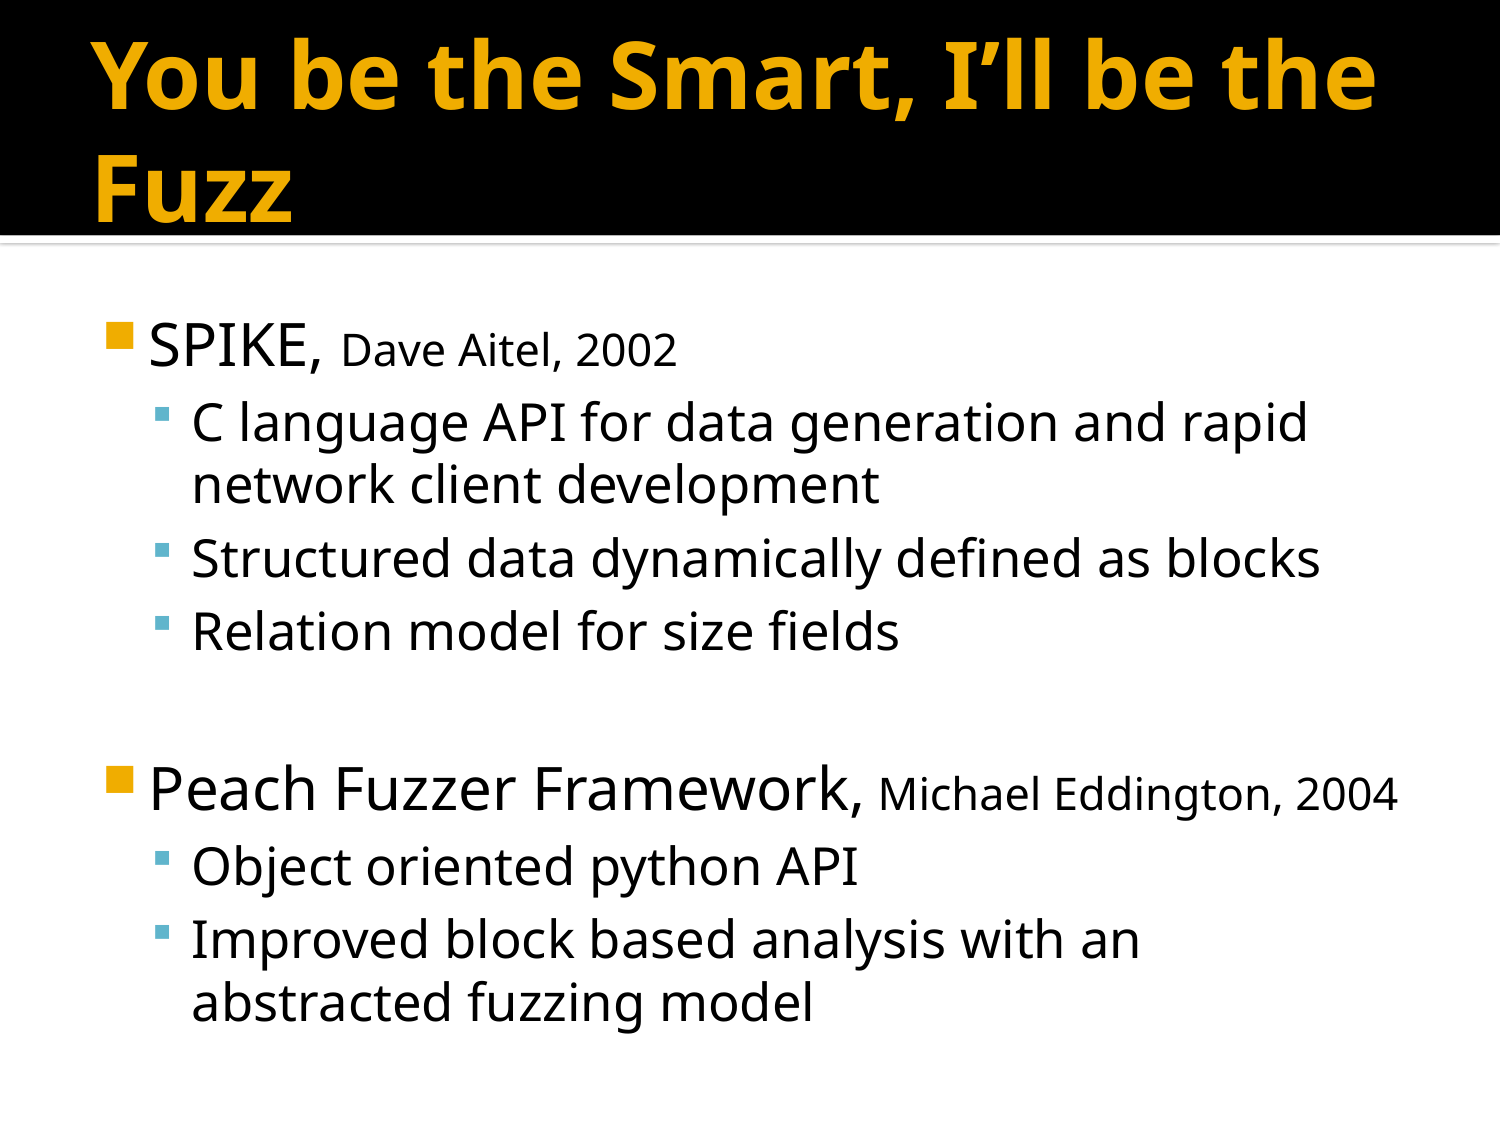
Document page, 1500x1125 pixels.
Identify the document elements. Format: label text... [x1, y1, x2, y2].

list SPIKE, Dave Aitel, 2002 C language API for data generation and rapid network client development Structured data dynamically defined as blocks Relation model for size fields Peach Fuzzer Framework, Michael Eddington, 2004 Object oriented python API Improved block based analysis with an abstracted fuzzing model [75, 291, 1425, 1050]
title You be the Smart, I’ll be the Fuzz [75, 25, 1425, 231]
